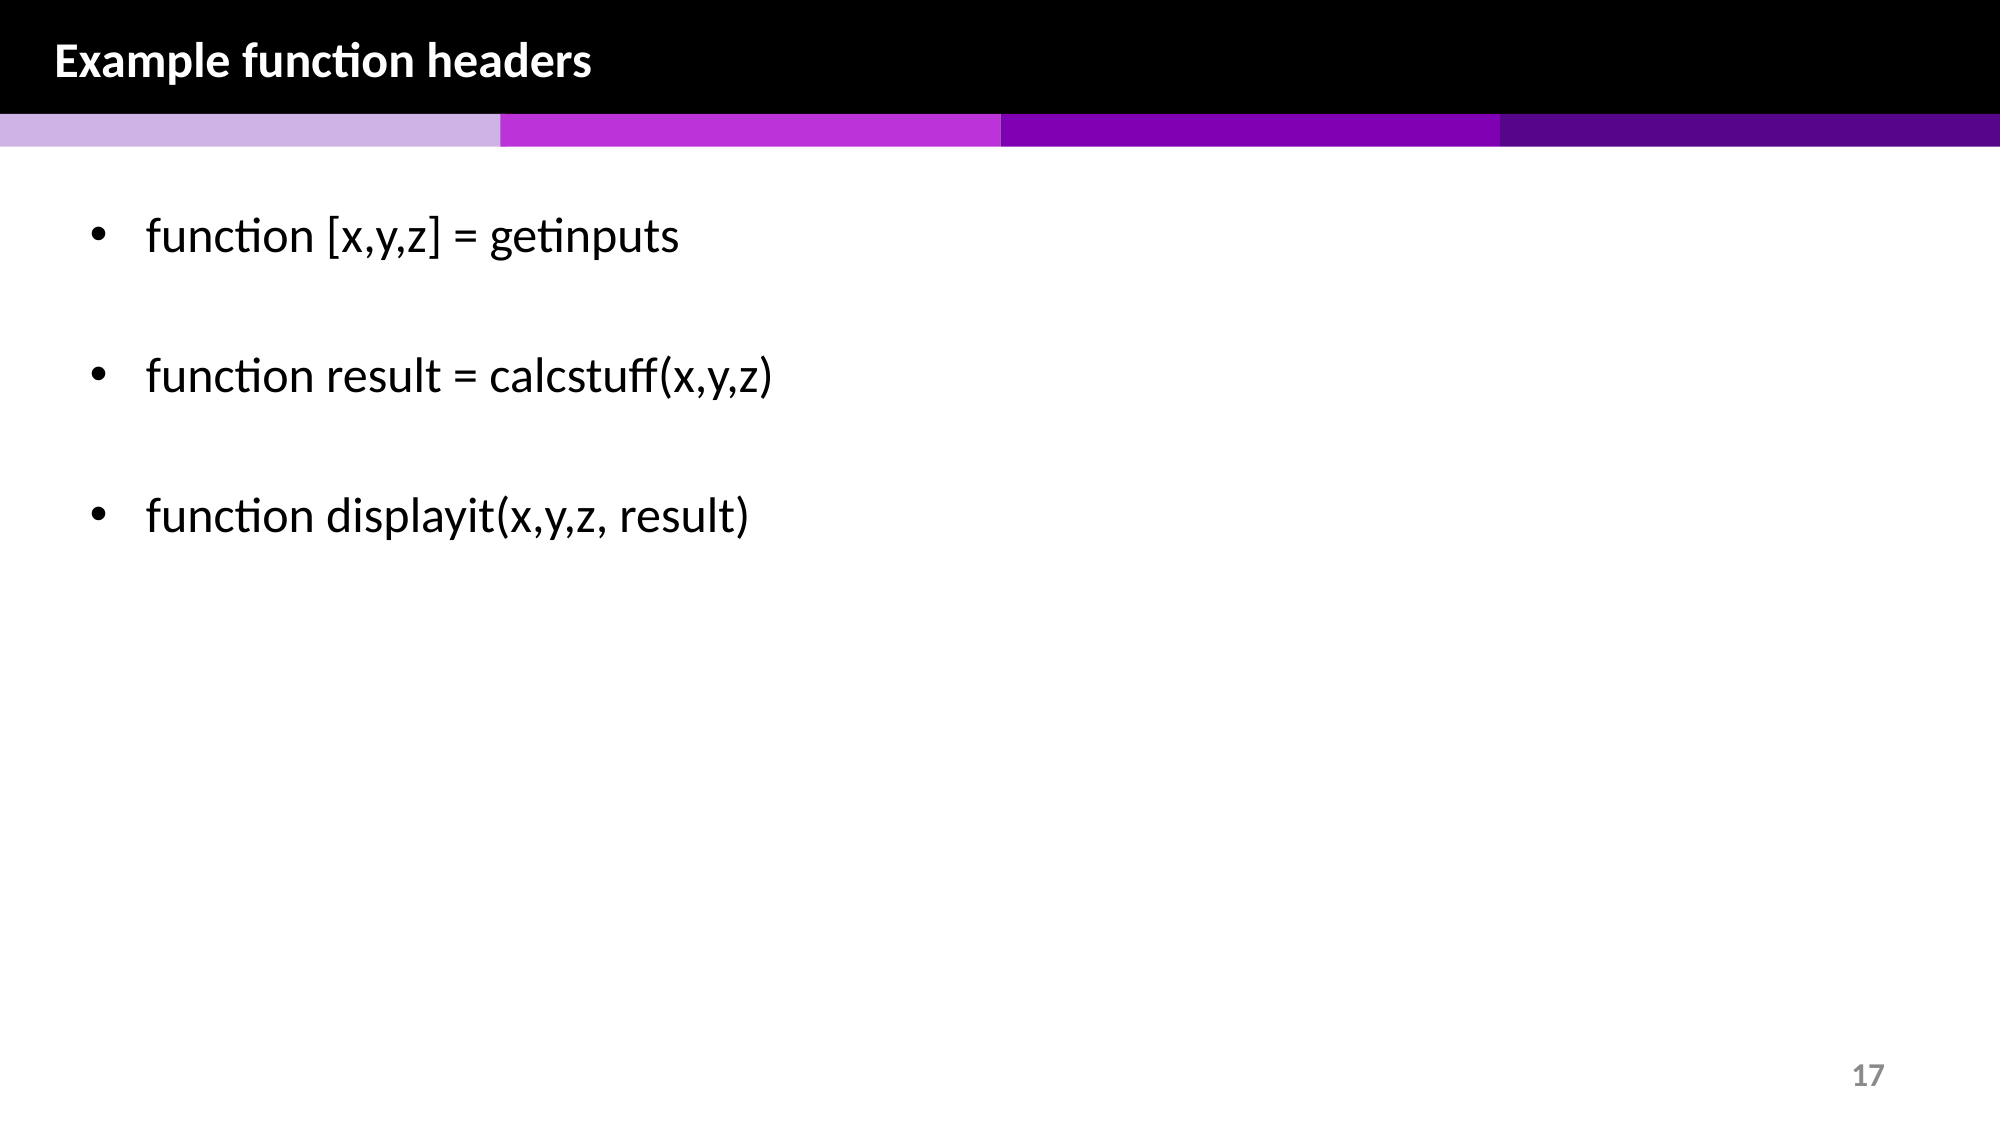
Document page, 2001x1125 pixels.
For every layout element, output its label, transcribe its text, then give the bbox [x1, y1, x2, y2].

text_box function [x,y,z] = getinputs function result = calcstuff(x,y,z) function displayit(x,y,z, result) [74, 195, 1893, 916]
list Example function headers [39, 1, 1964, 114]
